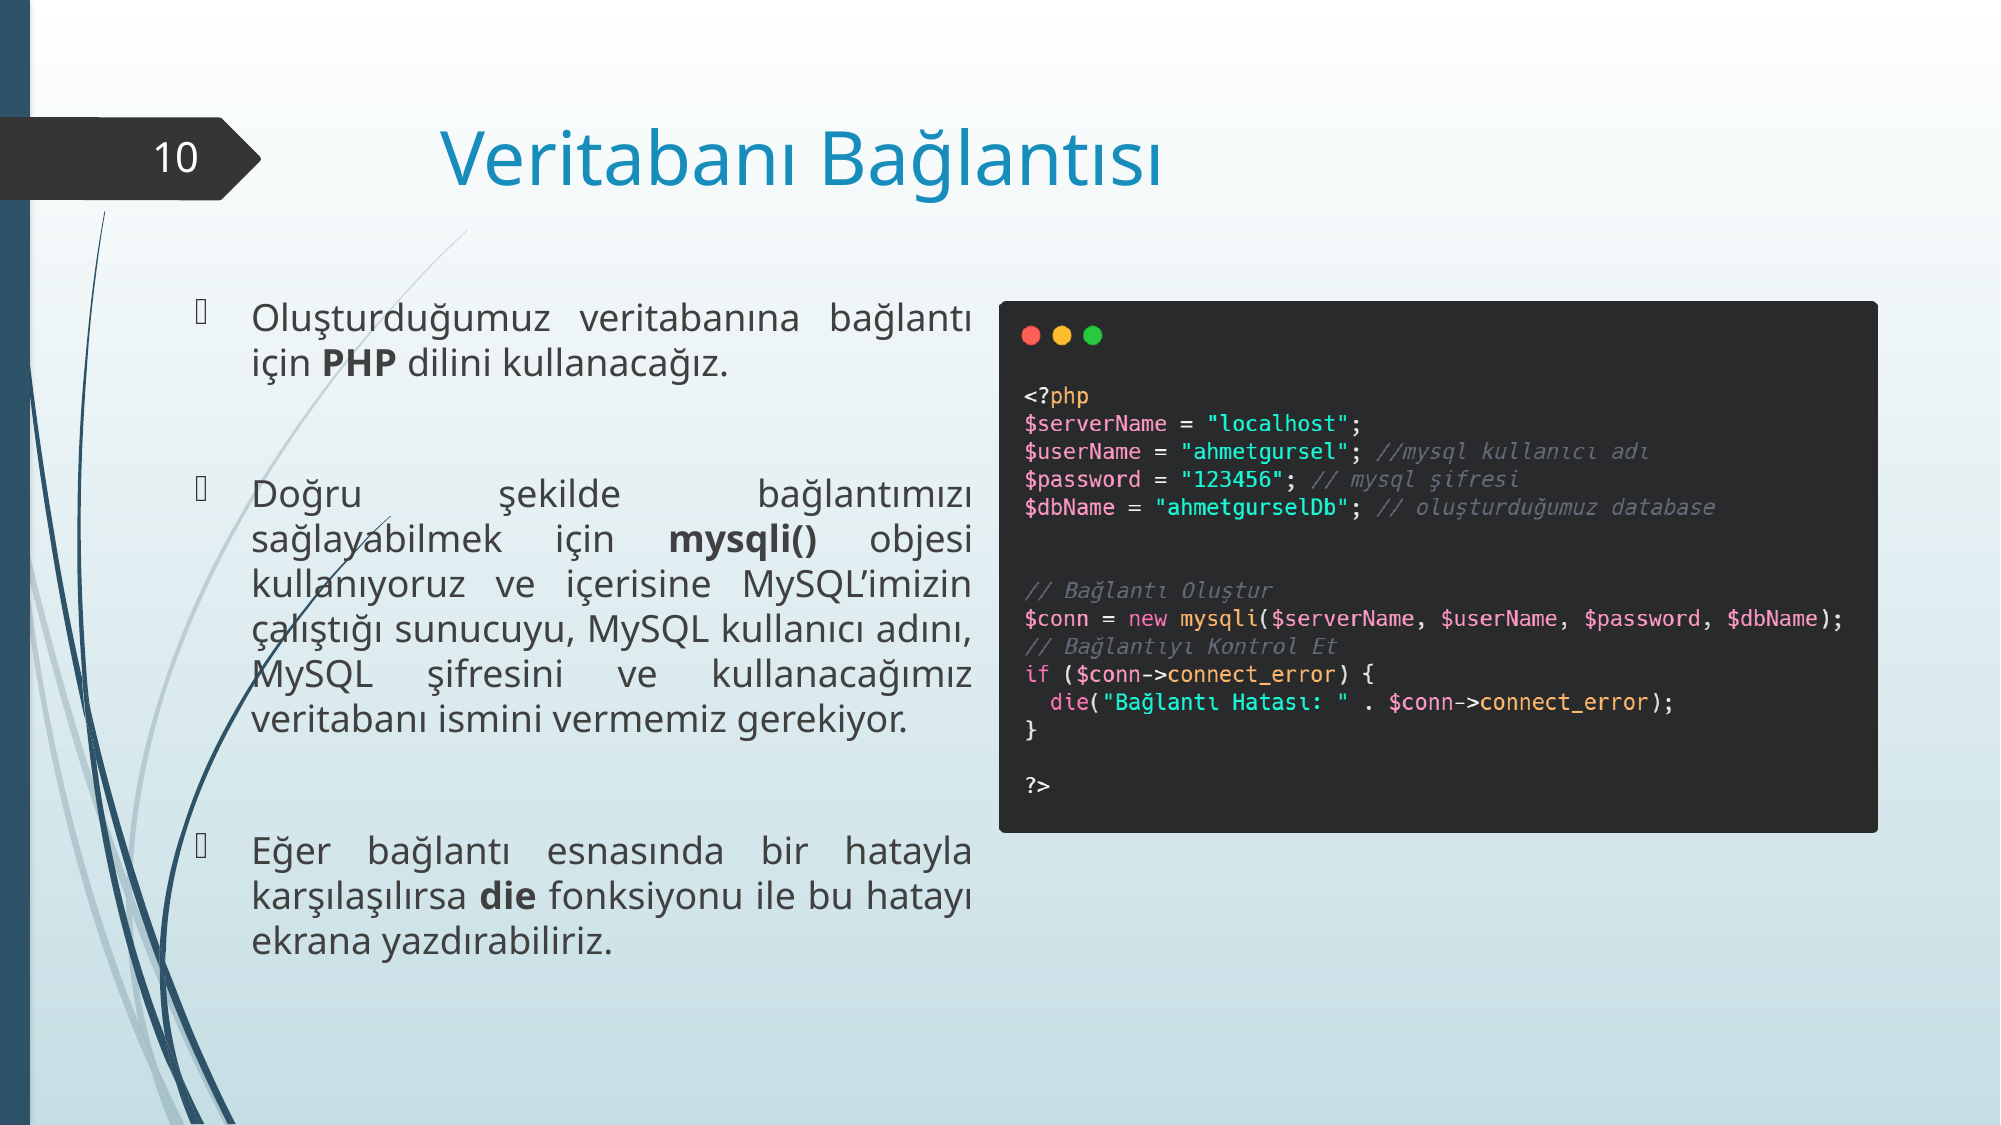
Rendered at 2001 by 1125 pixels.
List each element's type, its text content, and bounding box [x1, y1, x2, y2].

title Veritabanı Bağlantısı [425, 102, 1888, 313]
slide_number 10 [87, 129, 216, 190]
picture [998, 301, 1878, 833]
list Oluşturduğumuz veritabanına bağlantı için PHP dilini kullanacağız. Doğru şekilde bağlantımızı sağlayabilmek için mysqli() objesi kullanıyoruz ve içerisine MySQL’imizin çalıştığı sunucuyu, MySQL kullanıcı adını, MySQL şifresini ve kullanacağımız veritabanı ismini vermemiz gerekiyor. Eğer bağlantı esnasında bir hatayla karşılaşılırsa die fonksiyonu ile bu hatayı ekrana yazdırabiliriz. [179, 286, 989, 1103]
